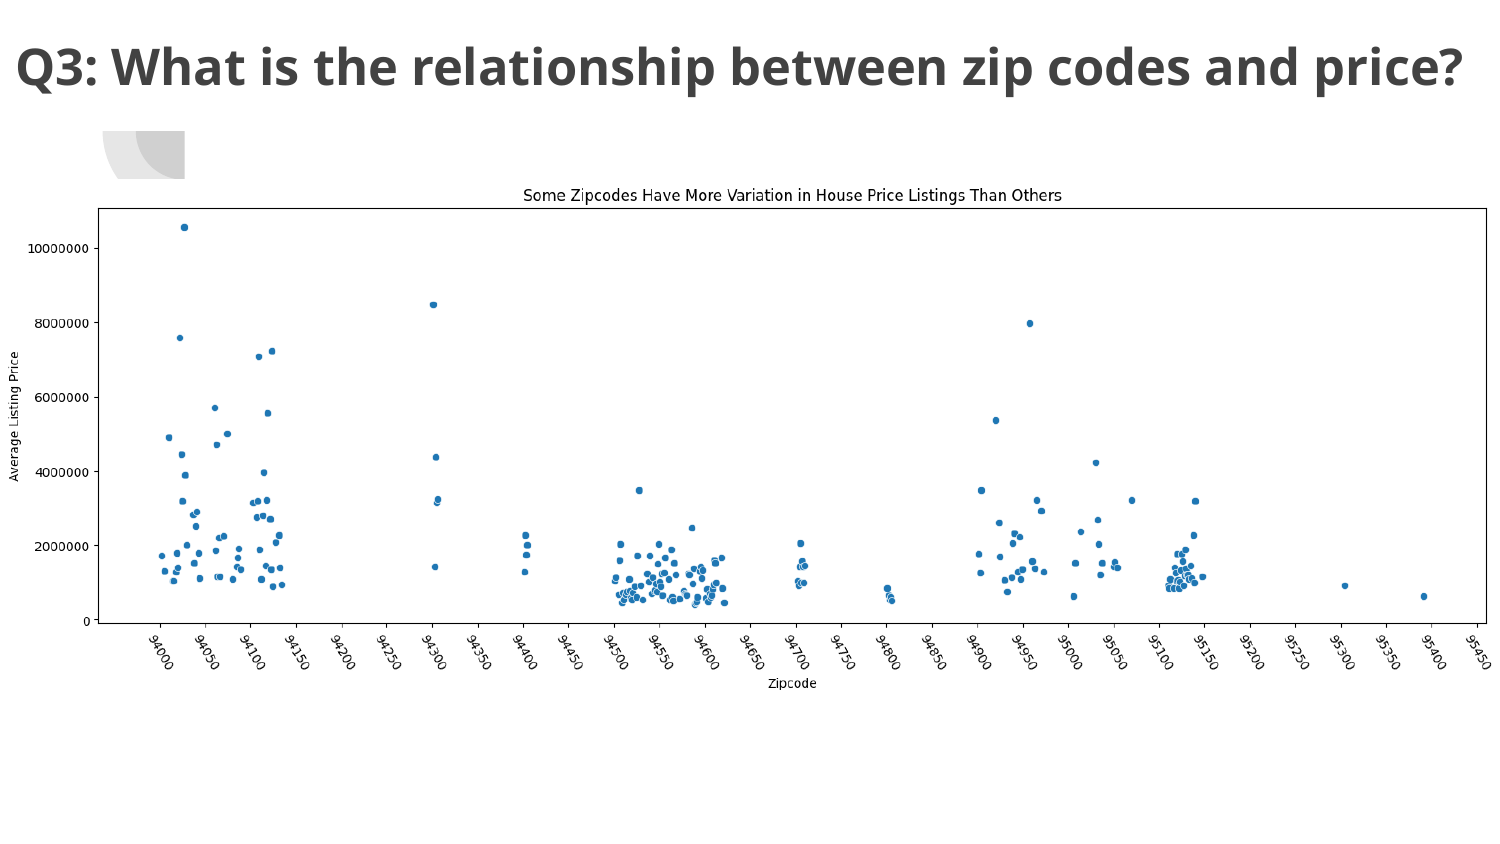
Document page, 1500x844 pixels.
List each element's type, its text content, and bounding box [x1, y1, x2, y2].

picture [0, 179, 1500, 698]
title Q3: What is the relationship between zip codes and price? [0, 16, 1500, 178]
